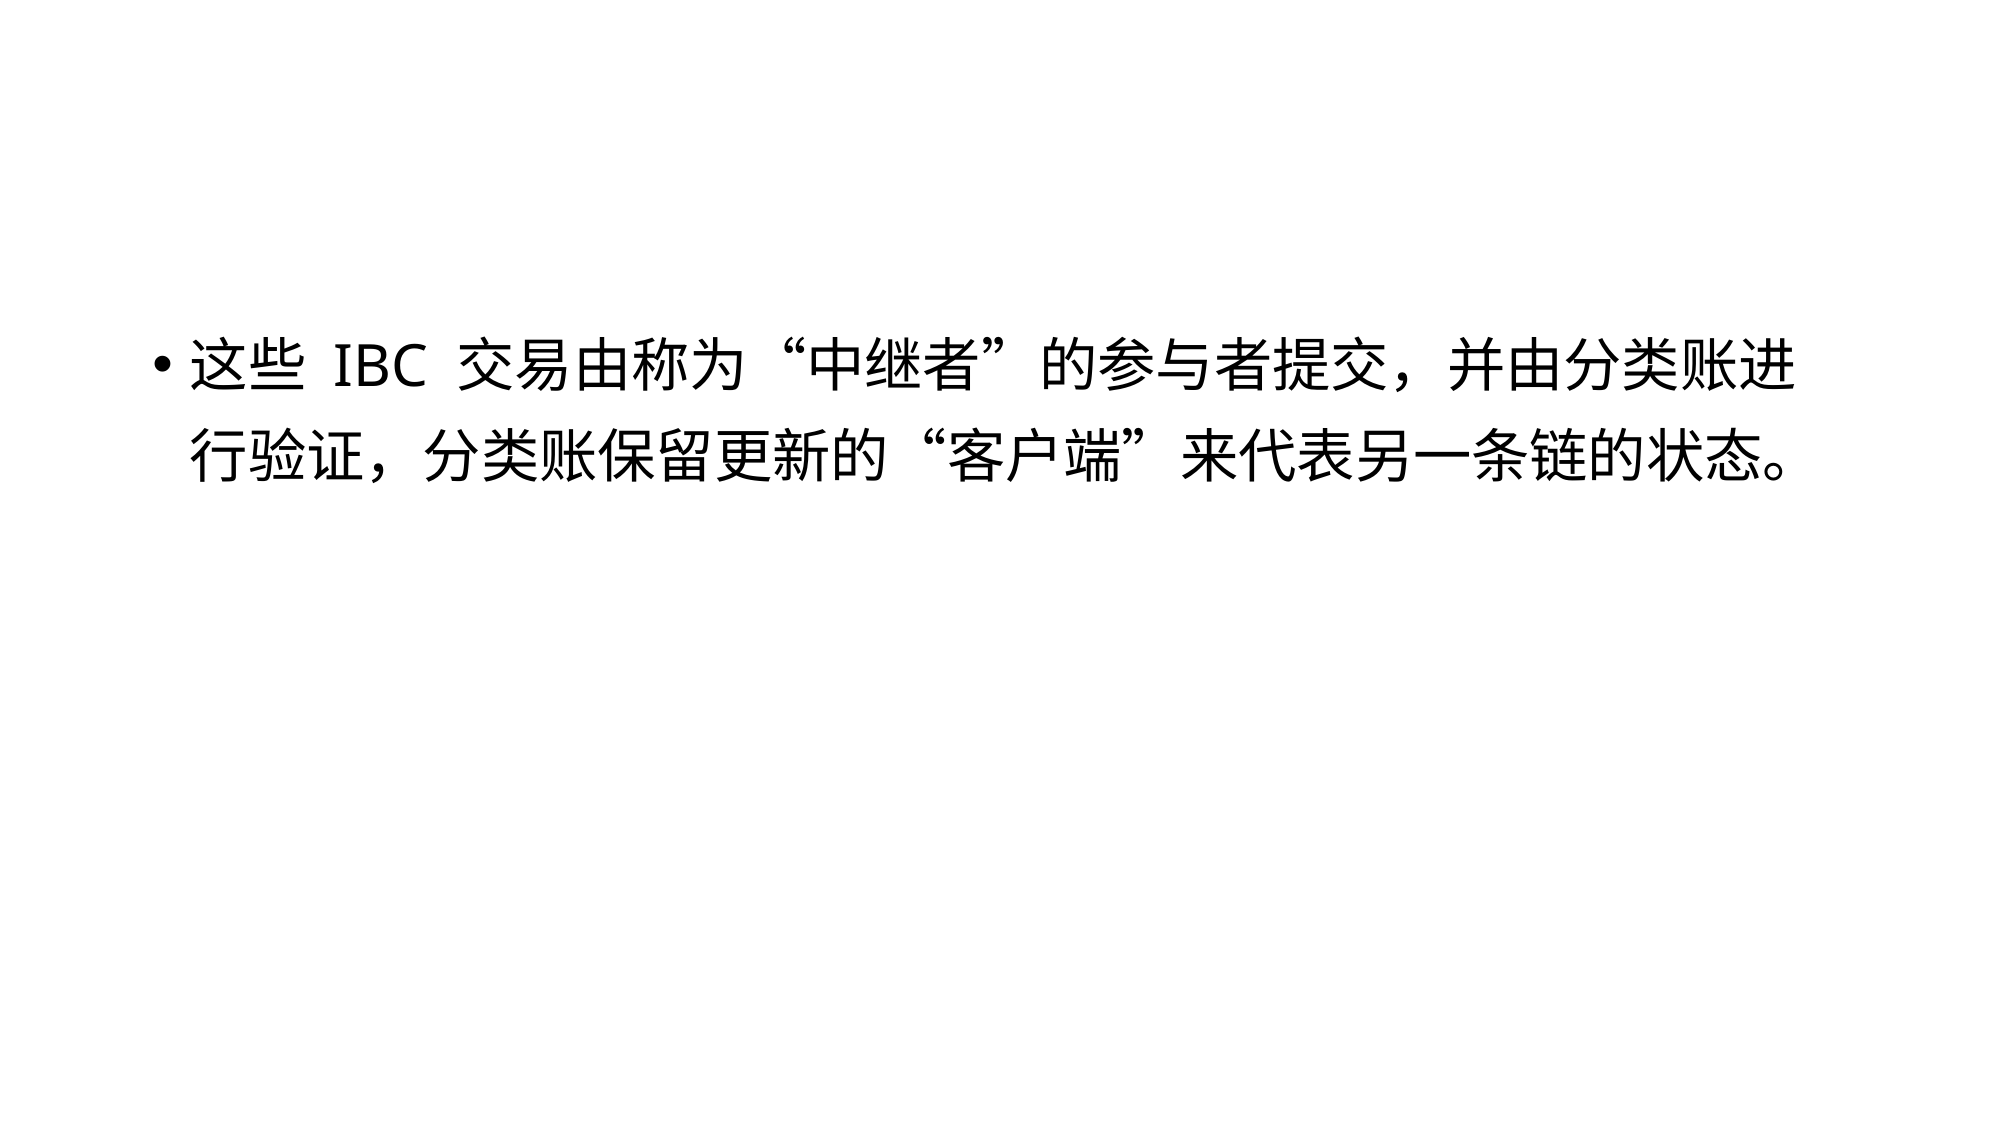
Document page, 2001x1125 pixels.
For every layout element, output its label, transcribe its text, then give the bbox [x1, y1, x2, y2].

list 这些 IBC 交易由称为“中继者”的参与者提交，并由分类账进行验证，分类账保留更新的“客户端”来代表另一条链的状态。 [137, 299, 1863, 1014]
